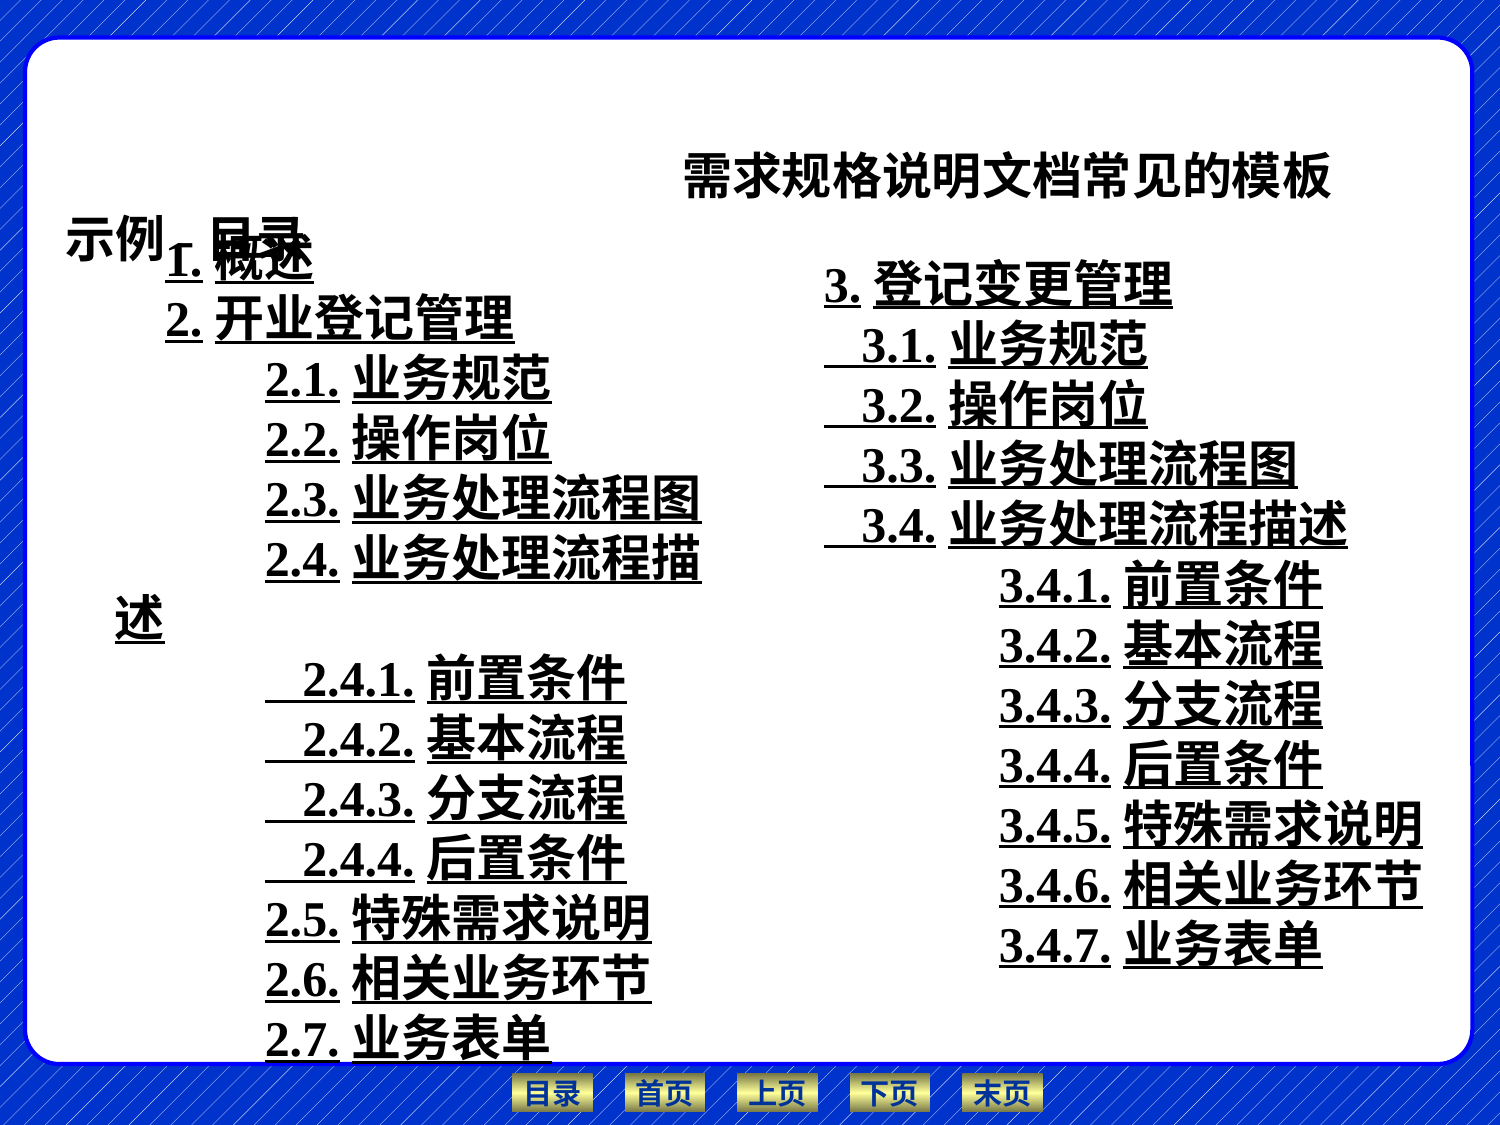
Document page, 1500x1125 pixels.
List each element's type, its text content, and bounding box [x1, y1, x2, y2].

text_box 示例-目录 [50, 199, 321, 275]
text_box 1.概述 2.开业登记管理 2.1.业务规范 2.2.操作岗位 2.3.业务处理流程图 2.4.业务处理流程描述 2.4.1.前置条件 2.4.2.基本流程 2.4.3.分支流程 2.4.4.后置条件 2.5.特殊需求说明 2.6.相关业务环节 2.7.业务表单 [99, 219, 762, 1075]
text_box 3.登记变更管理 3.1.业务规范 3.2.操作岗位 3.3.业务处理流程图 3.4.业务处理流程描述 3.4.1.前置条件 3.4.2.基本流程 3.4.3.分支流程 3.4.4.后置条件 3.4.5.特殊需求说明 3.4.6.相关业务环节 3.4.7.业务表单 [809, 244, 1500, 980]
text_box 需求规格说明文档常见的模板 [667, 137, 1348, 212]
